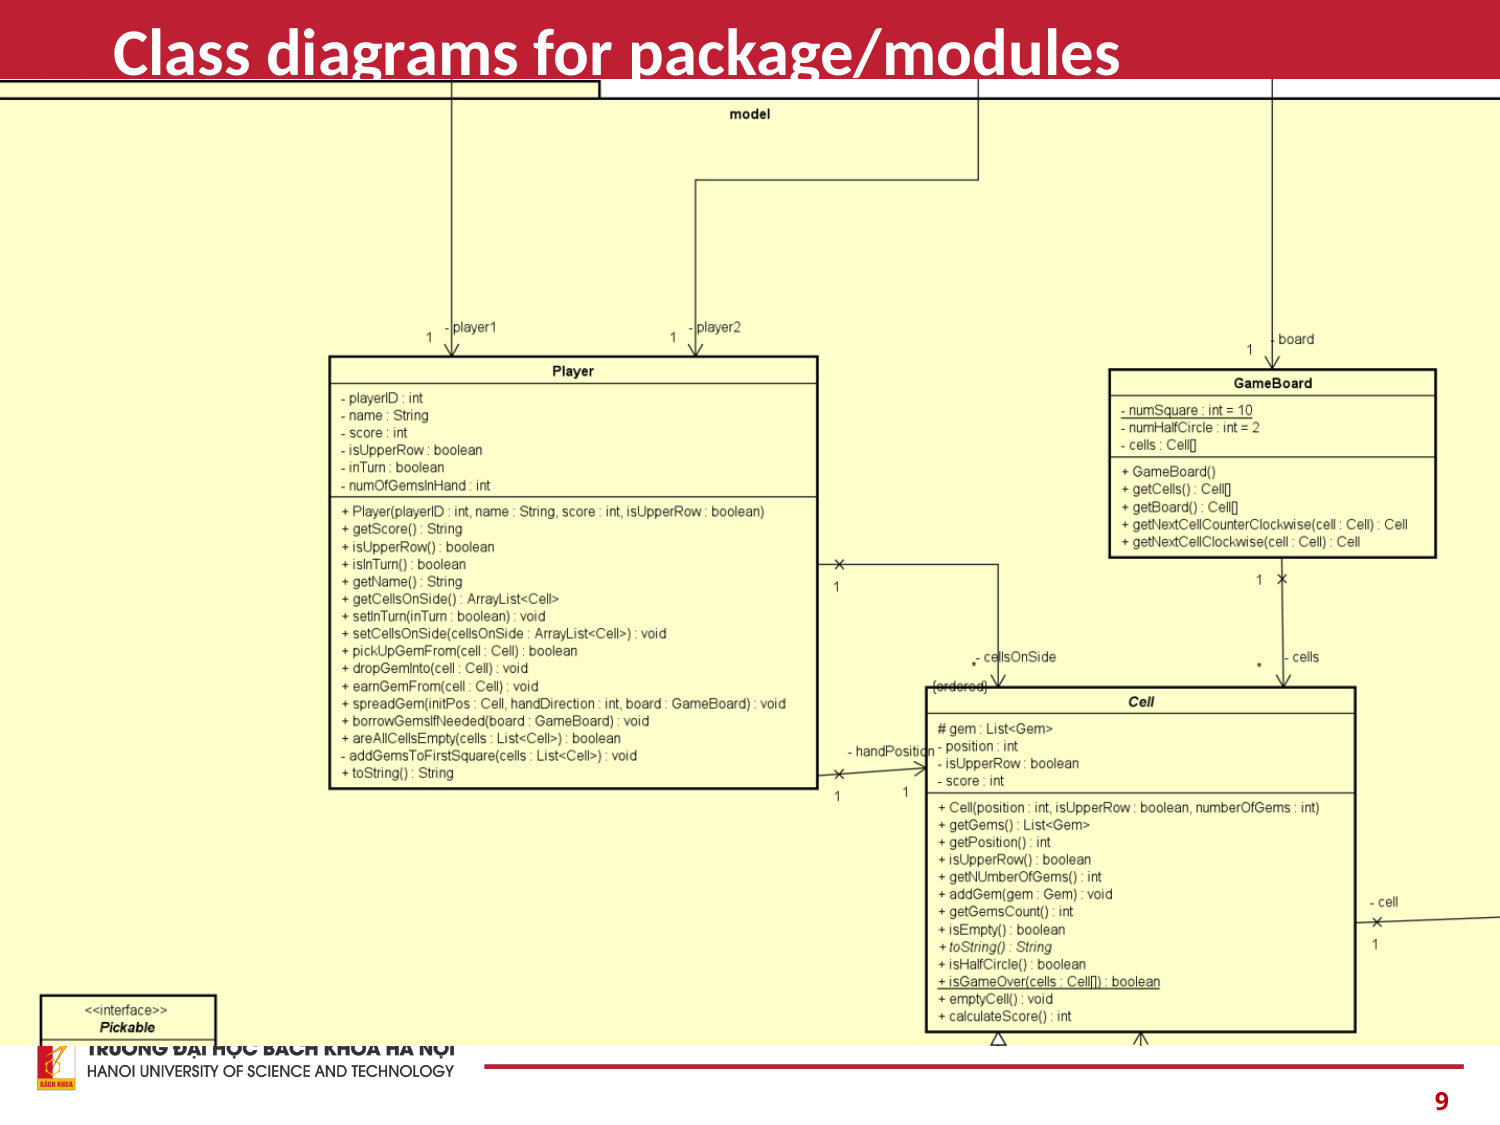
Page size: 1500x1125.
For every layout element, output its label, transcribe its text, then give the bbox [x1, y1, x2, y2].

text_box Class diagrams for package/modules [98, 0, 1293, 79]
slide_number 9 [1126, 1078, 1464, 1125]
picture [0, 0, 1500, 1125]
